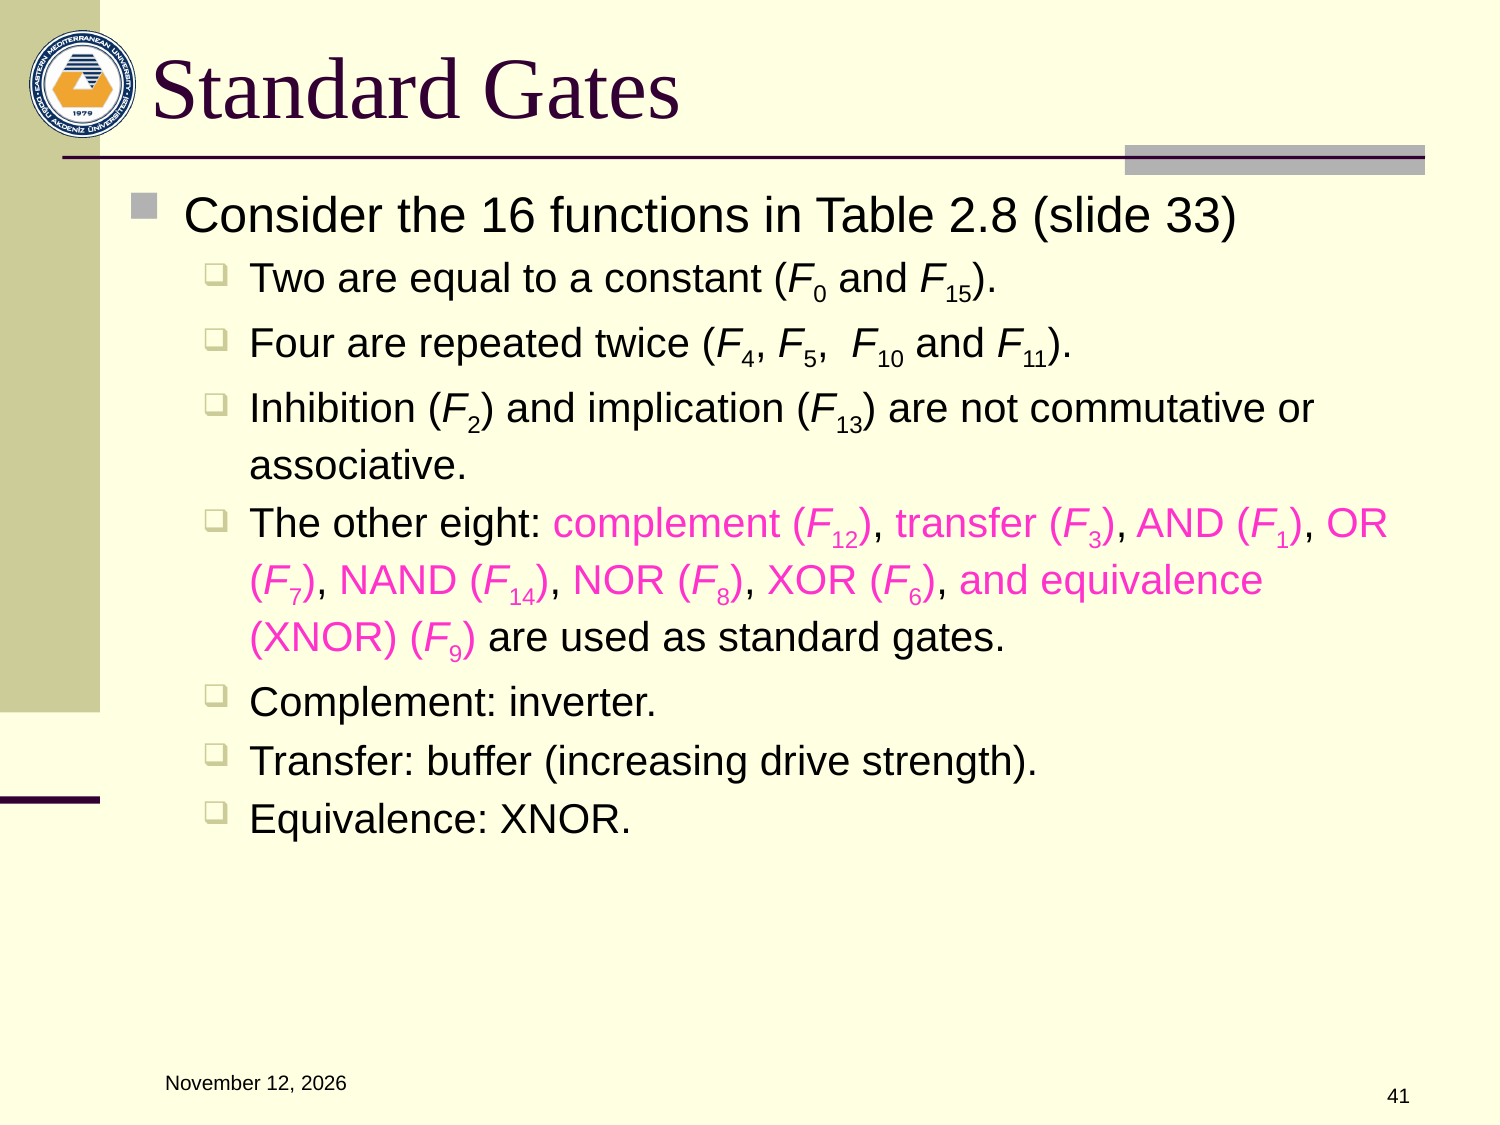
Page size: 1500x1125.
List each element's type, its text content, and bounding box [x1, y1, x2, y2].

list Consider the 16 functions in Table 2.8 (slide 33) Two are equal to a constant (F0 and F15). Four are repeated twice (F4, F5, F10 and F11). Inhibition (F2) and implication (F13) are not commutative or associative. The other eight: complement (F12), transfer (F3), AND (F1), OR (F7), NAND (F14), NOR (F8), XOR (F6), and equivalence (XNOR) (F9) are used as standard gates. Complement: inverter. Transfer: buffer (increasing drive strength). Equivalence: XNOR. [112, 174, 1438, 1026]
slide_number 41 [1112, 1074, 1426, 1101]
title Standard Gates [149, 24, 1426, 143]
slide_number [149, 1062, 476, 1101]
picture [29, 30, 136, 138]
